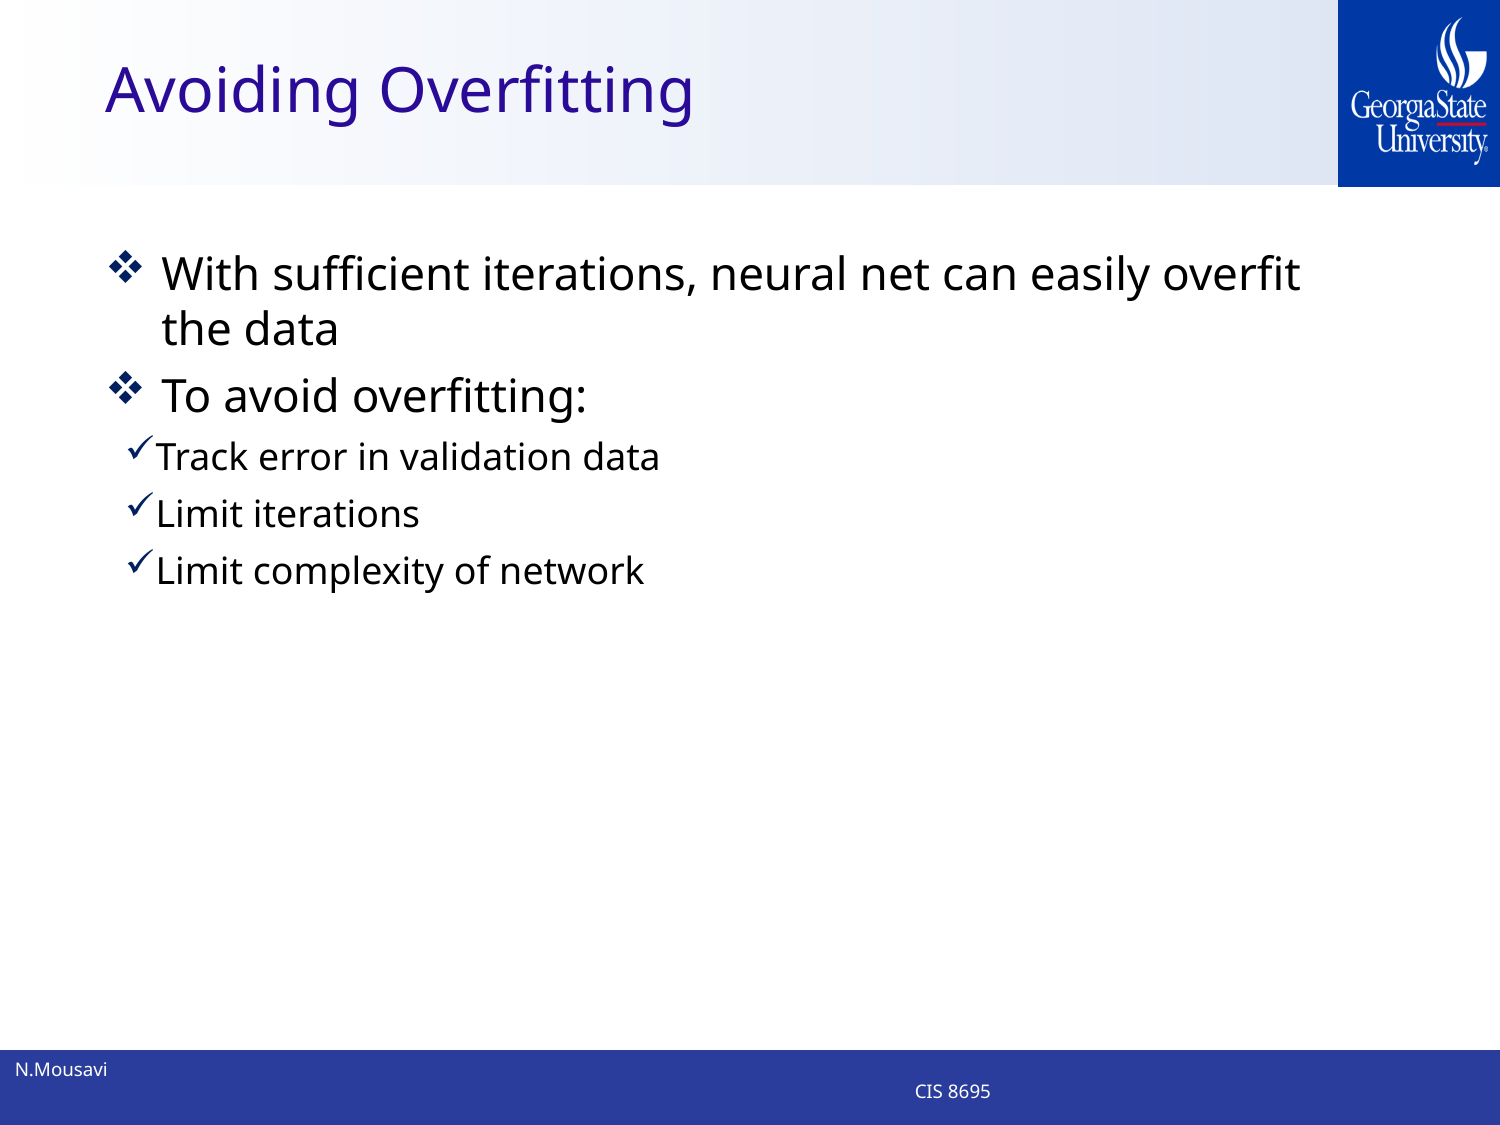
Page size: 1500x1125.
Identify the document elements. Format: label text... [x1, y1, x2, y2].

list With sufficient iterations, neural net can easily overfit the data To avoid overfitting: Track error in validation data Limit iterations Limit complexity of network [90, 237, 1384, 952]
title Avoiding Overfitting [90, 0, 1500, 185]
